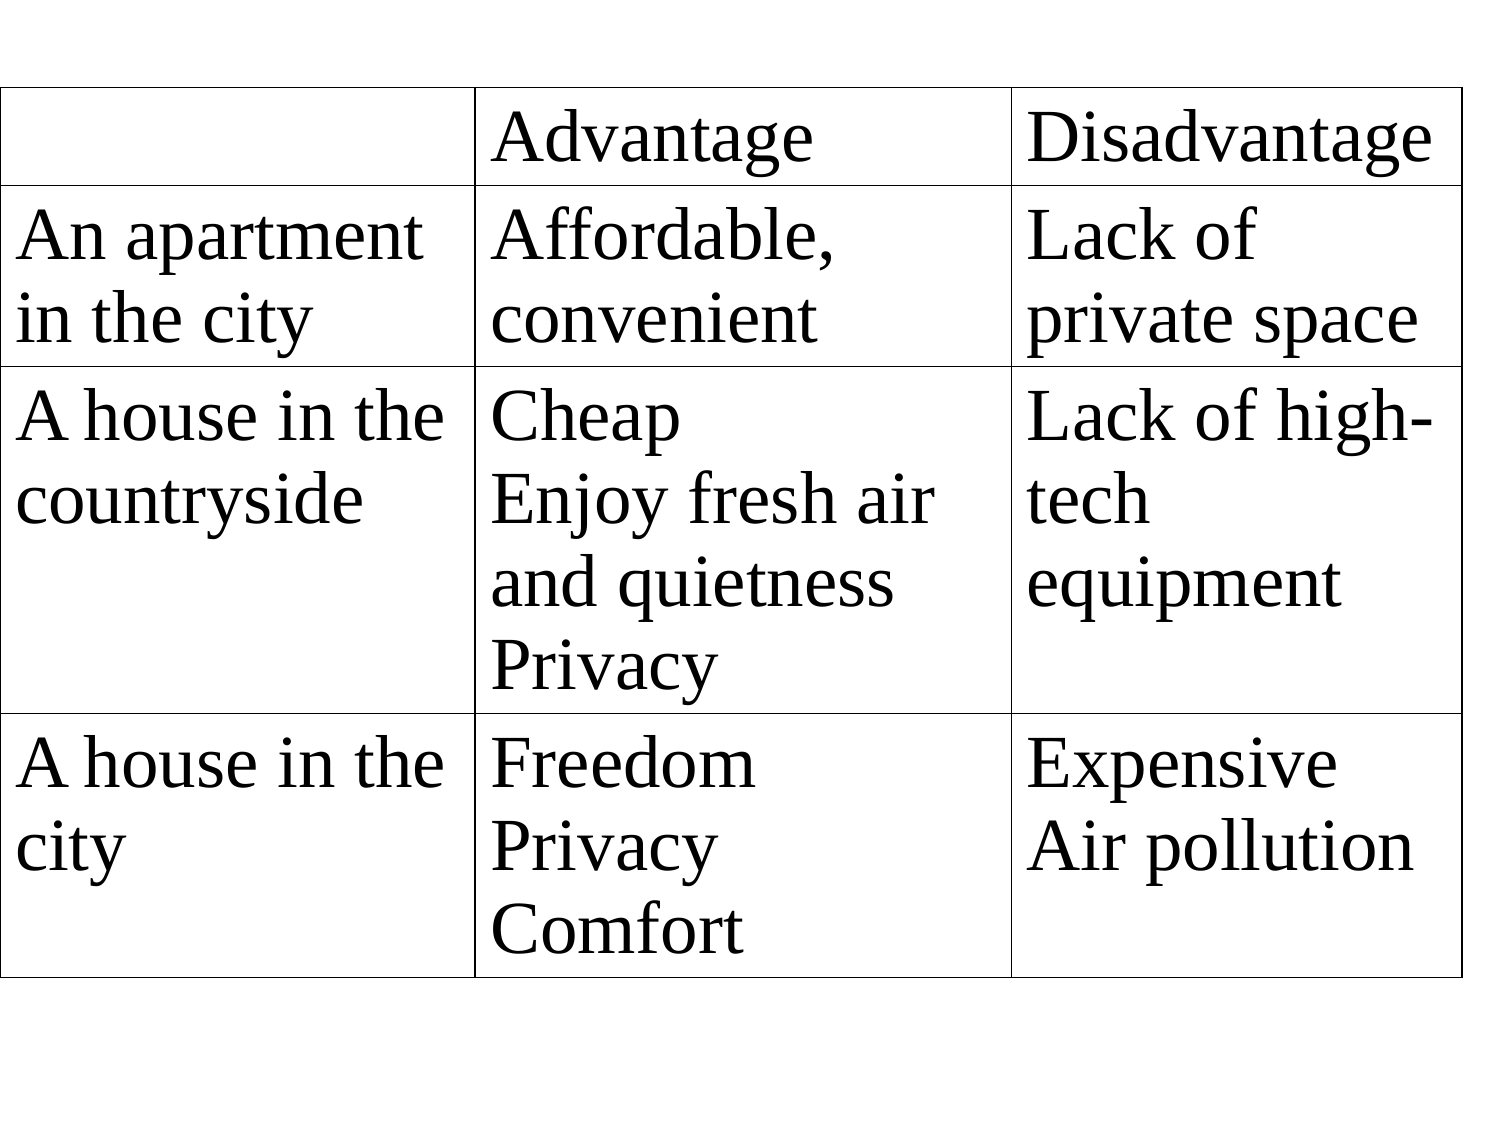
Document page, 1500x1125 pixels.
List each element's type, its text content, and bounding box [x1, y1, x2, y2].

table_cell Freedom Privacy Comfort [476, 714, 1011, 977]
table_cell A house in the city [1, 714, 474, 977]
table_header [1, 88, 474, 185]
table_cell Affordable, convenient [476, 186, 1011, 366]
table_cell Lack of high-tech equipment [1012, 367, 1461, 713]
table_cell An apartment in the city [1, 186, 474, 366]
table_cell Lack of private space [1012, 186, 1461, 366]
table_header Advantage [476, 88, 1011, 185]
table_header Disadvantage [1012, 88, 1461, 185]
table_cell Expensive Air pollution [1012, 714, 1461, 977]
table_cell A house in the countryside [1, 367, 474, 713]
table_cell Cheap Enjoy fresh air and quietness Privacy [476, 367, 1011, 713]
